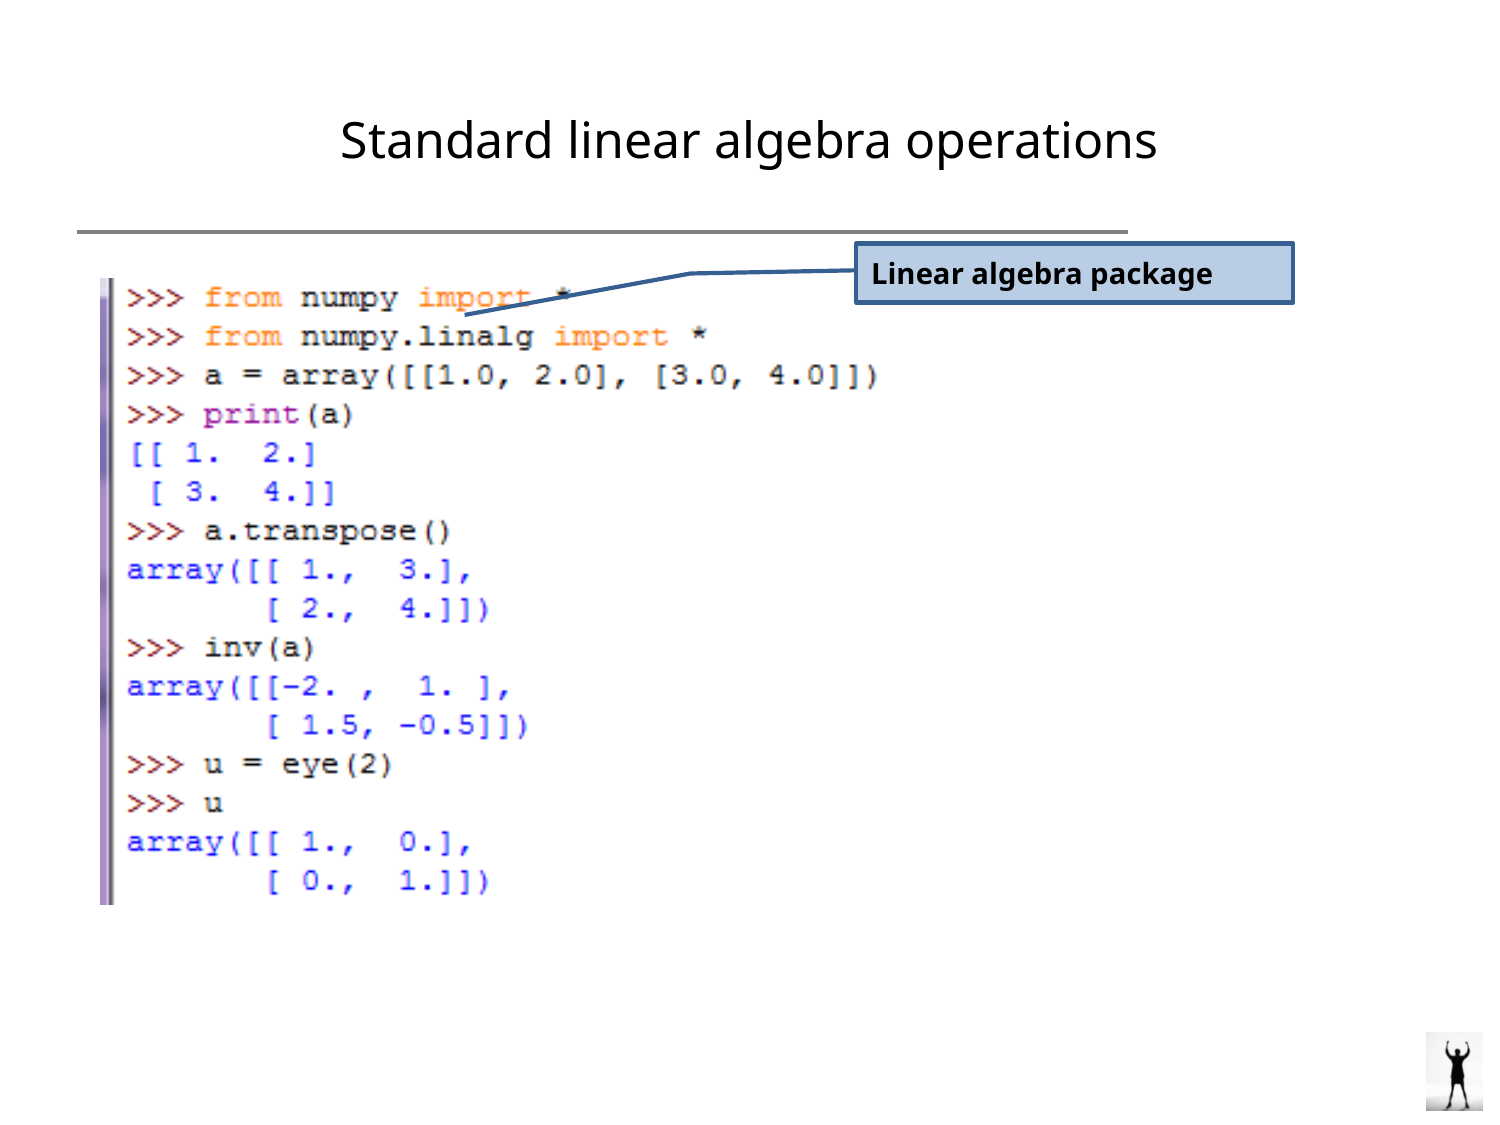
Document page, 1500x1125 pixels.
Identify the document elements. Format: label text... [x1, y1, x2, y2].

title Standard linear algebra operations [75, 45, 1425, 233]
picture [100, 278, 899, 906]
text_box Linear algebra package [659, 241, 1295, 305]
picture [1426, 1032, 1483, 1111]
